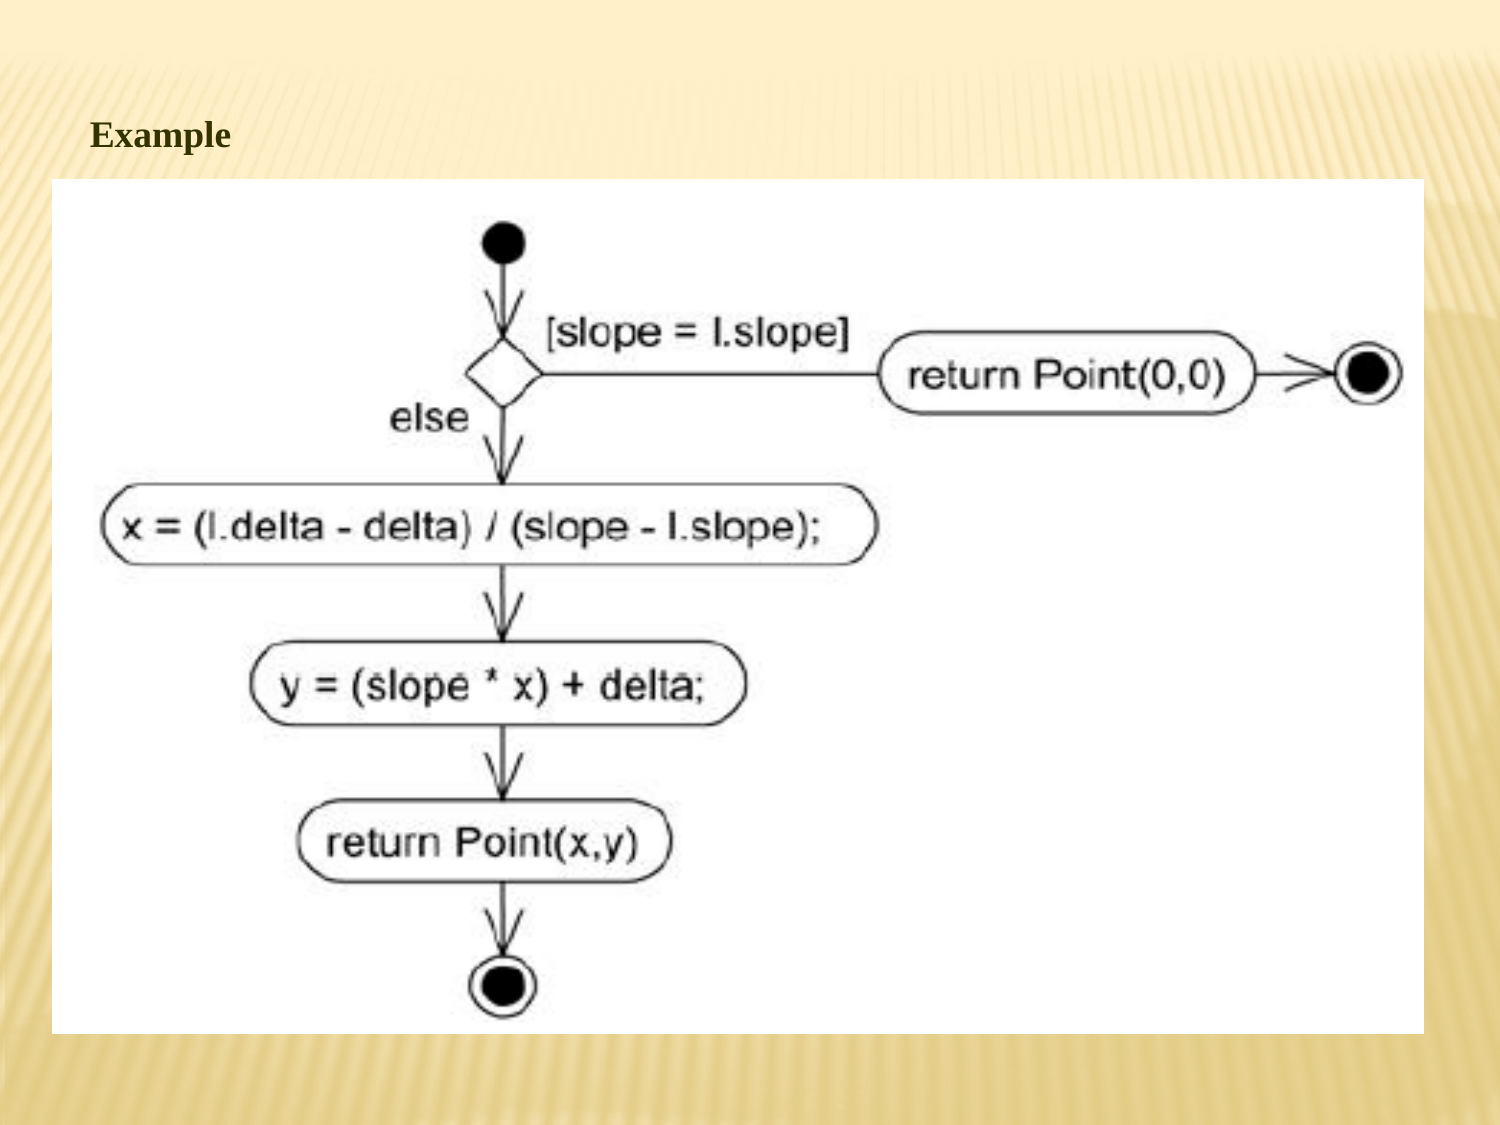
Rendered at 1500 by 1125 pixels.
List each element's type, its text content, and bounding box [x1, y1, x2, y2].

text_box Example [74, 45, 1425, 163]
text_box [51, 179, 1424, 1034]
